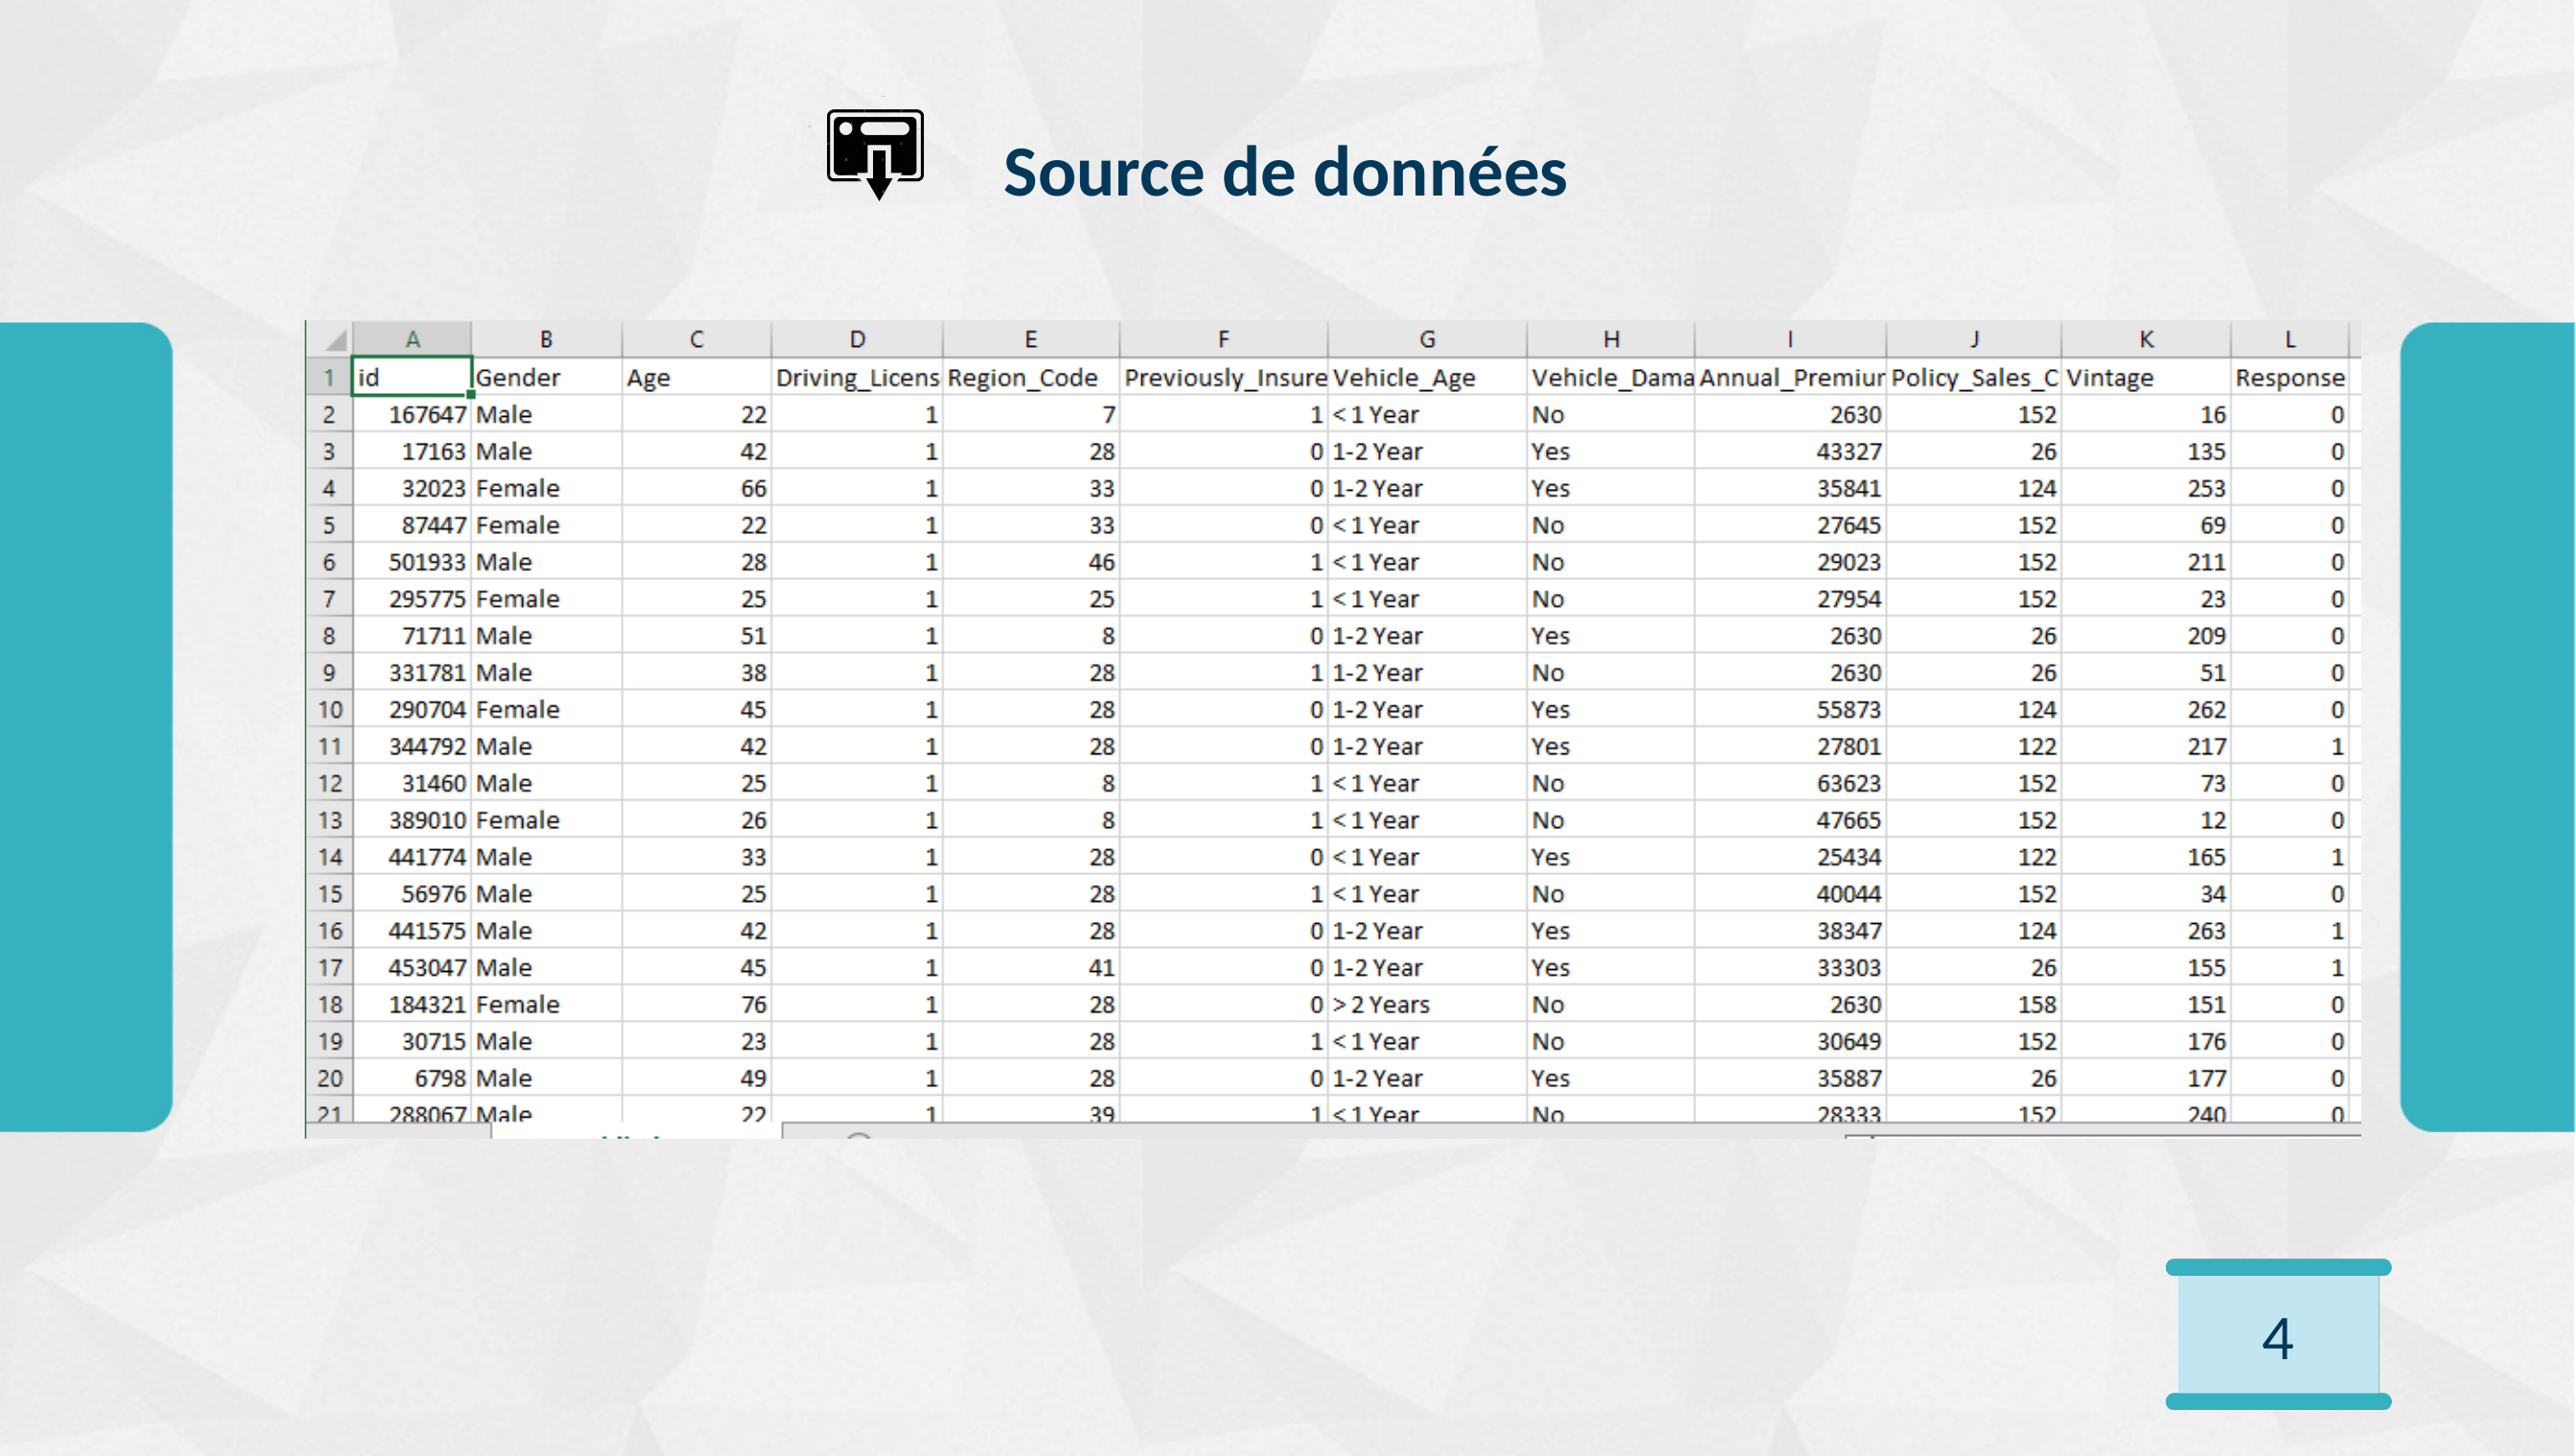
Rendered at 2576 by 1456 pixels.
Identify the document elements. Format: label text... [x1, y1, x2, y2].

text_box Source de données [990, 117, 1854, 218]
picture [0, 0, 2576, 1456]
